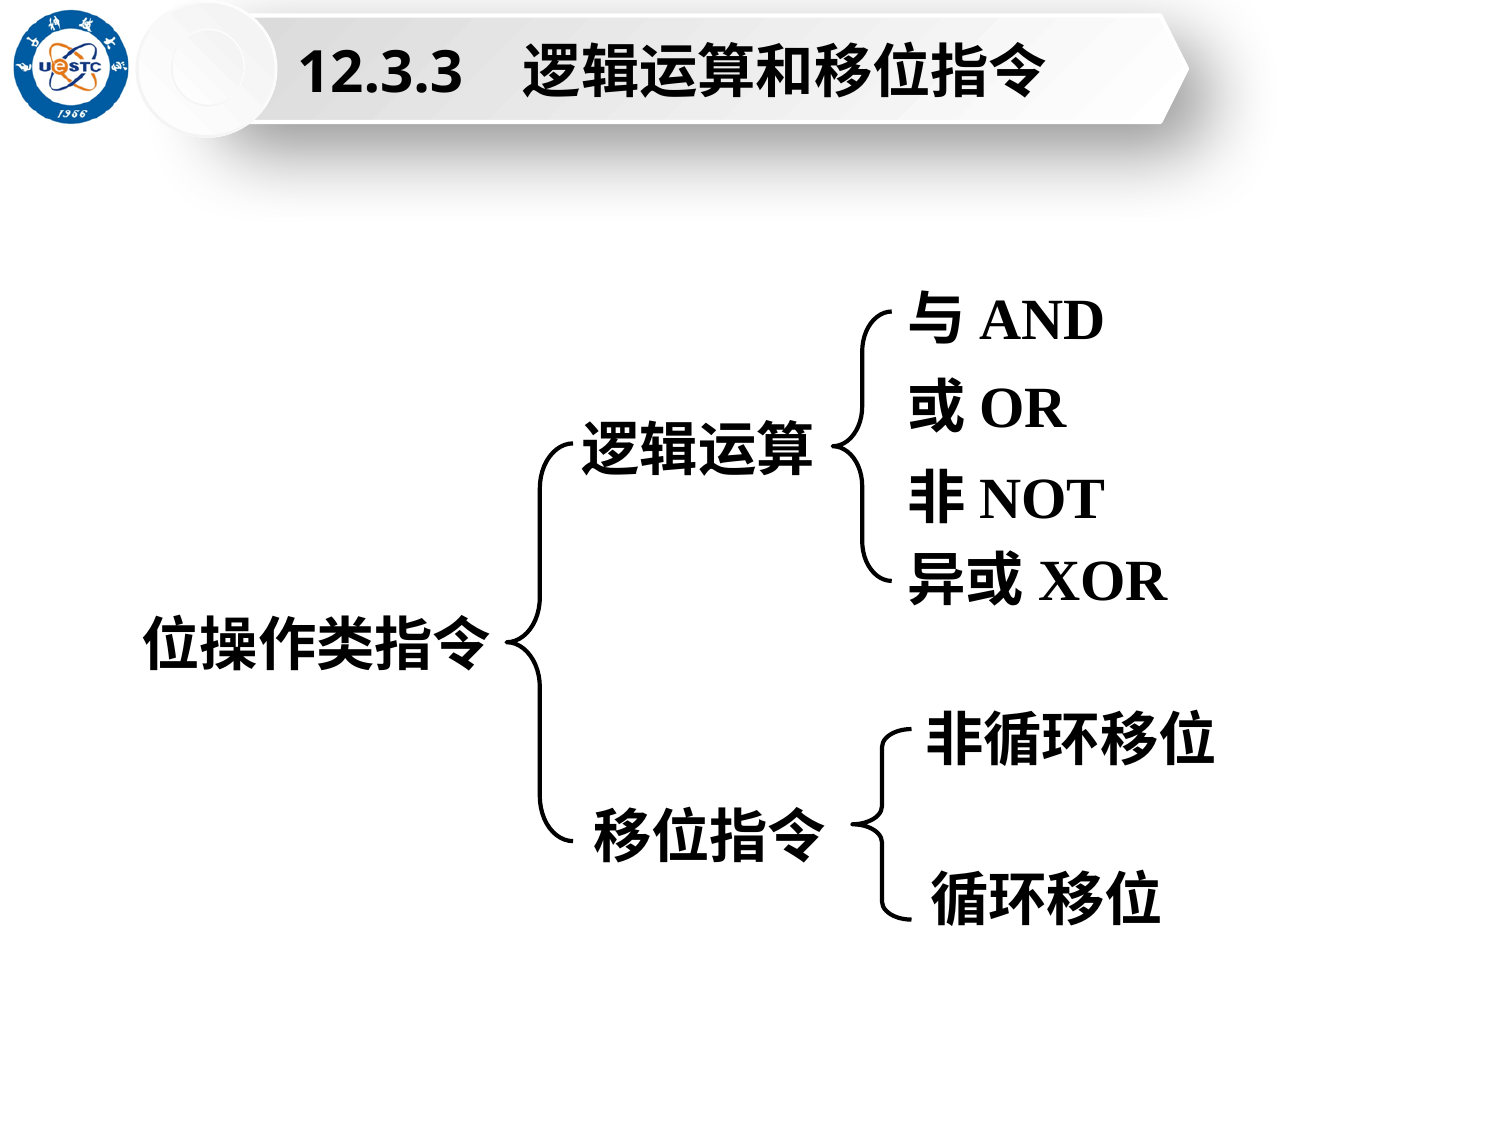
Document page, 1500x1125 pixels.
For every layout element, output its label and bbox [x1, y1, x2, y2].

text_box [123, 273, 1235, 941]
text_box [135, 0, 1188, 138]
picture [6, 8, 135, 126]
